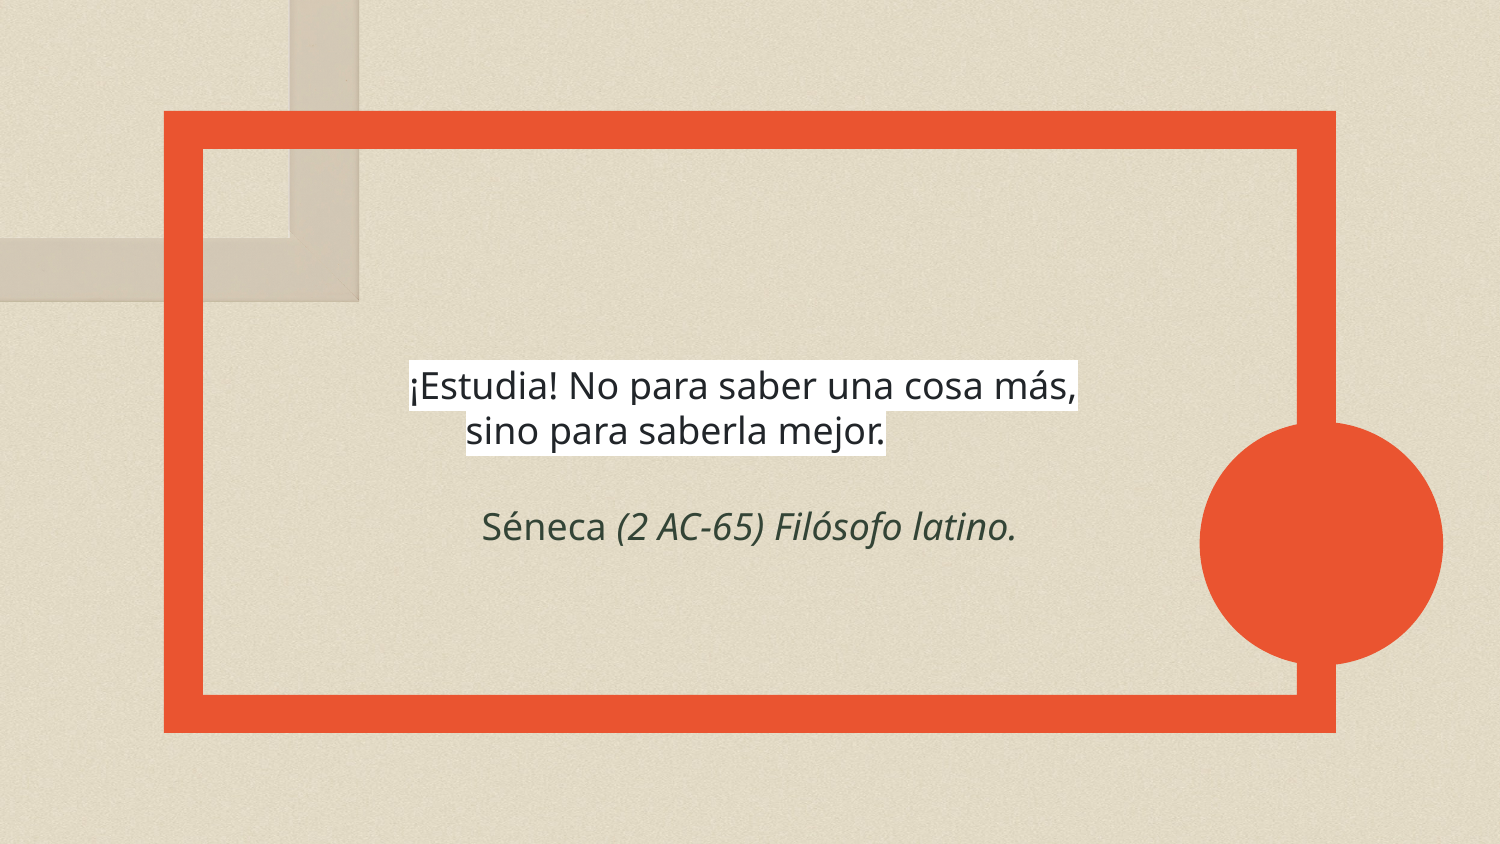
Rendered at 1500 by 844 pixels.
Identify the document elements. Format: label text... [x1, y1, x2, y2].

title Séneca (2 AC-65) Filósofo latino. [375, 514, 1125, 572]
subtitle ¡Estudia! No para saber una cosa más, sino para saberla mejor. [375, 301, 1125, 514]
picture [0, 0, 1500, 844]
